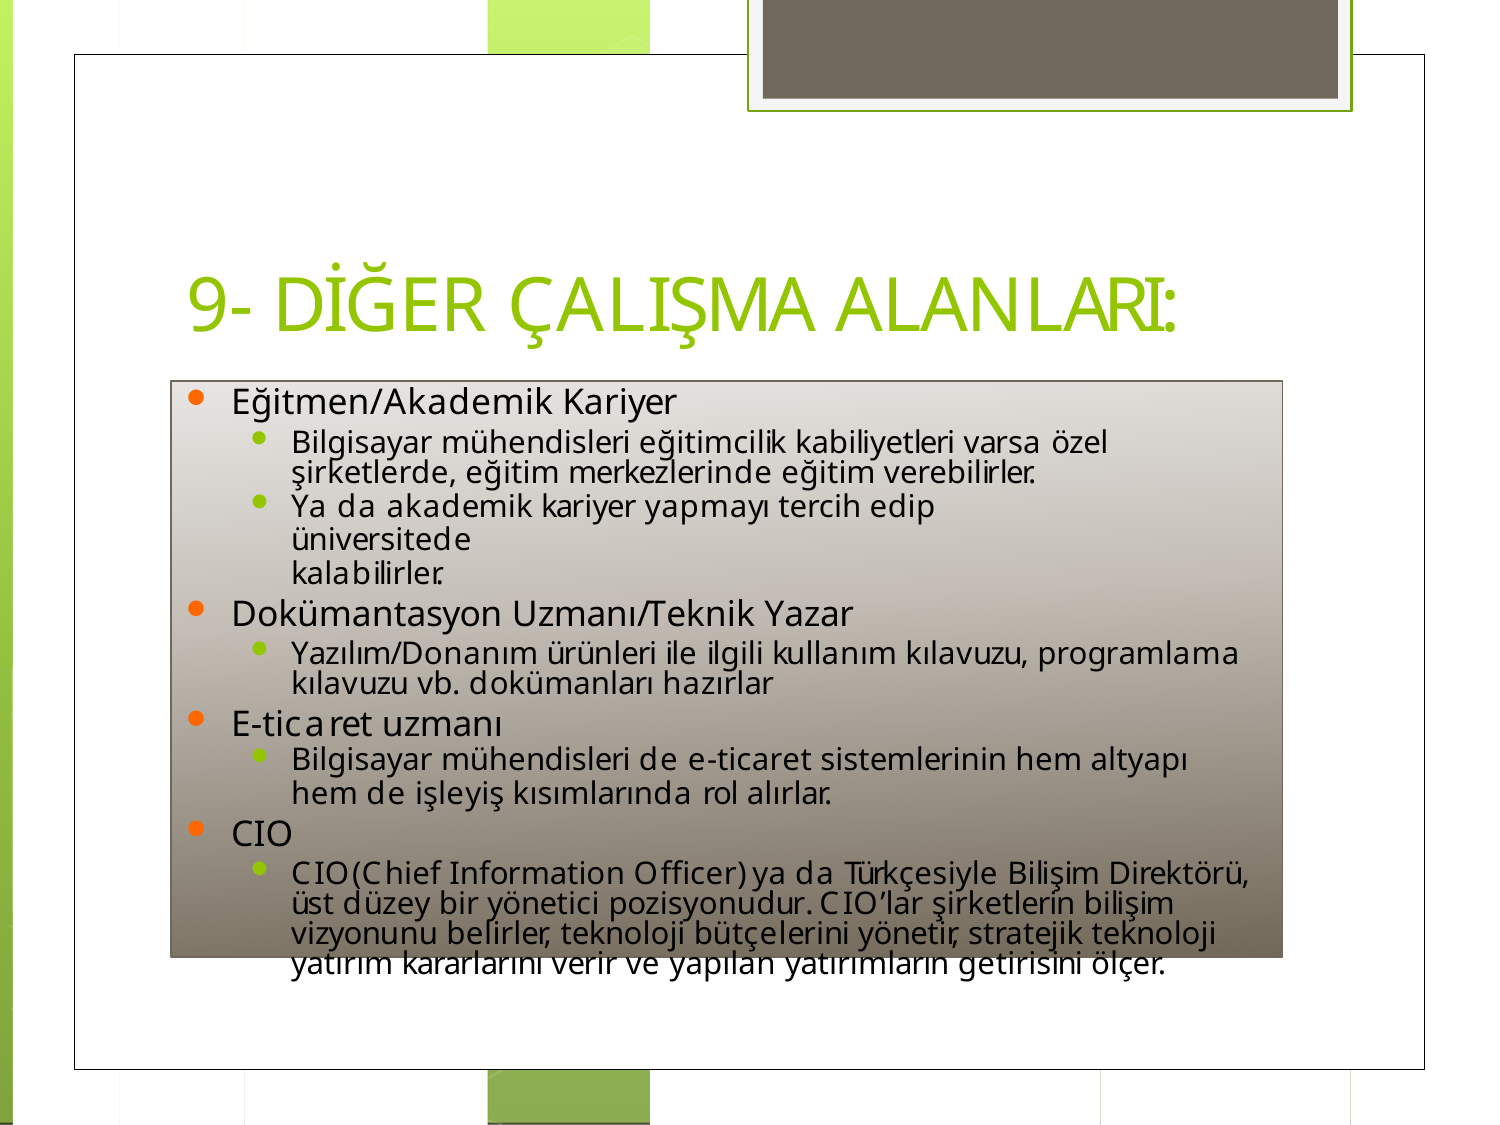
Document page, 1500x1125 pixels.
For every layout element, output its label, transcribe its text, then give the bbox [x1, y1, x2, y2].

text_box [1262, 381, 1283, 957]
title 9- DİĞER ÇALIŞMA ALANLARI: [184, 246, 1316, 445]
text_box [171, 381, 184, 957]
text_box Eğitmen/Akademik Kariyer Bilgisayar mühendisleri eğitimcilik kabiliyetleri varsa özel şirketlerde, eğitim merkezlerinde eğitim verebilirler. Ya da akademik kariyer yapmayı tercih edip üniversitede kalabilirler. Dokümantasyon Uzmanı/Teknik Yazar Yazılım/Donanım ürünleri ile ilgili kullanım kılavuzu, programlama kılavuzu vb. dokümanları hazırlar E-ticaret uzmanı Bilgisayar mühendisleri de e-ticaret sistemlerinin hem altyapı hem de işleyiş kısımlarında rol alırlar. CIO CIO(Chief Information Officer) ya da Türkçesiyle Bilişim Direktörü, üst düzey bir yönetici pozisyonudur. CIO’lar şirketlerin bilişim vizyonunu belirler, teknoloji bütçelerini yönetir, stratejik teknoloji yatırım kararlarını verir ve yapılan yatırımların getirisini ölçer. [184, 379, 1262, 981]
picture [0, 0, 1500, 1125]
